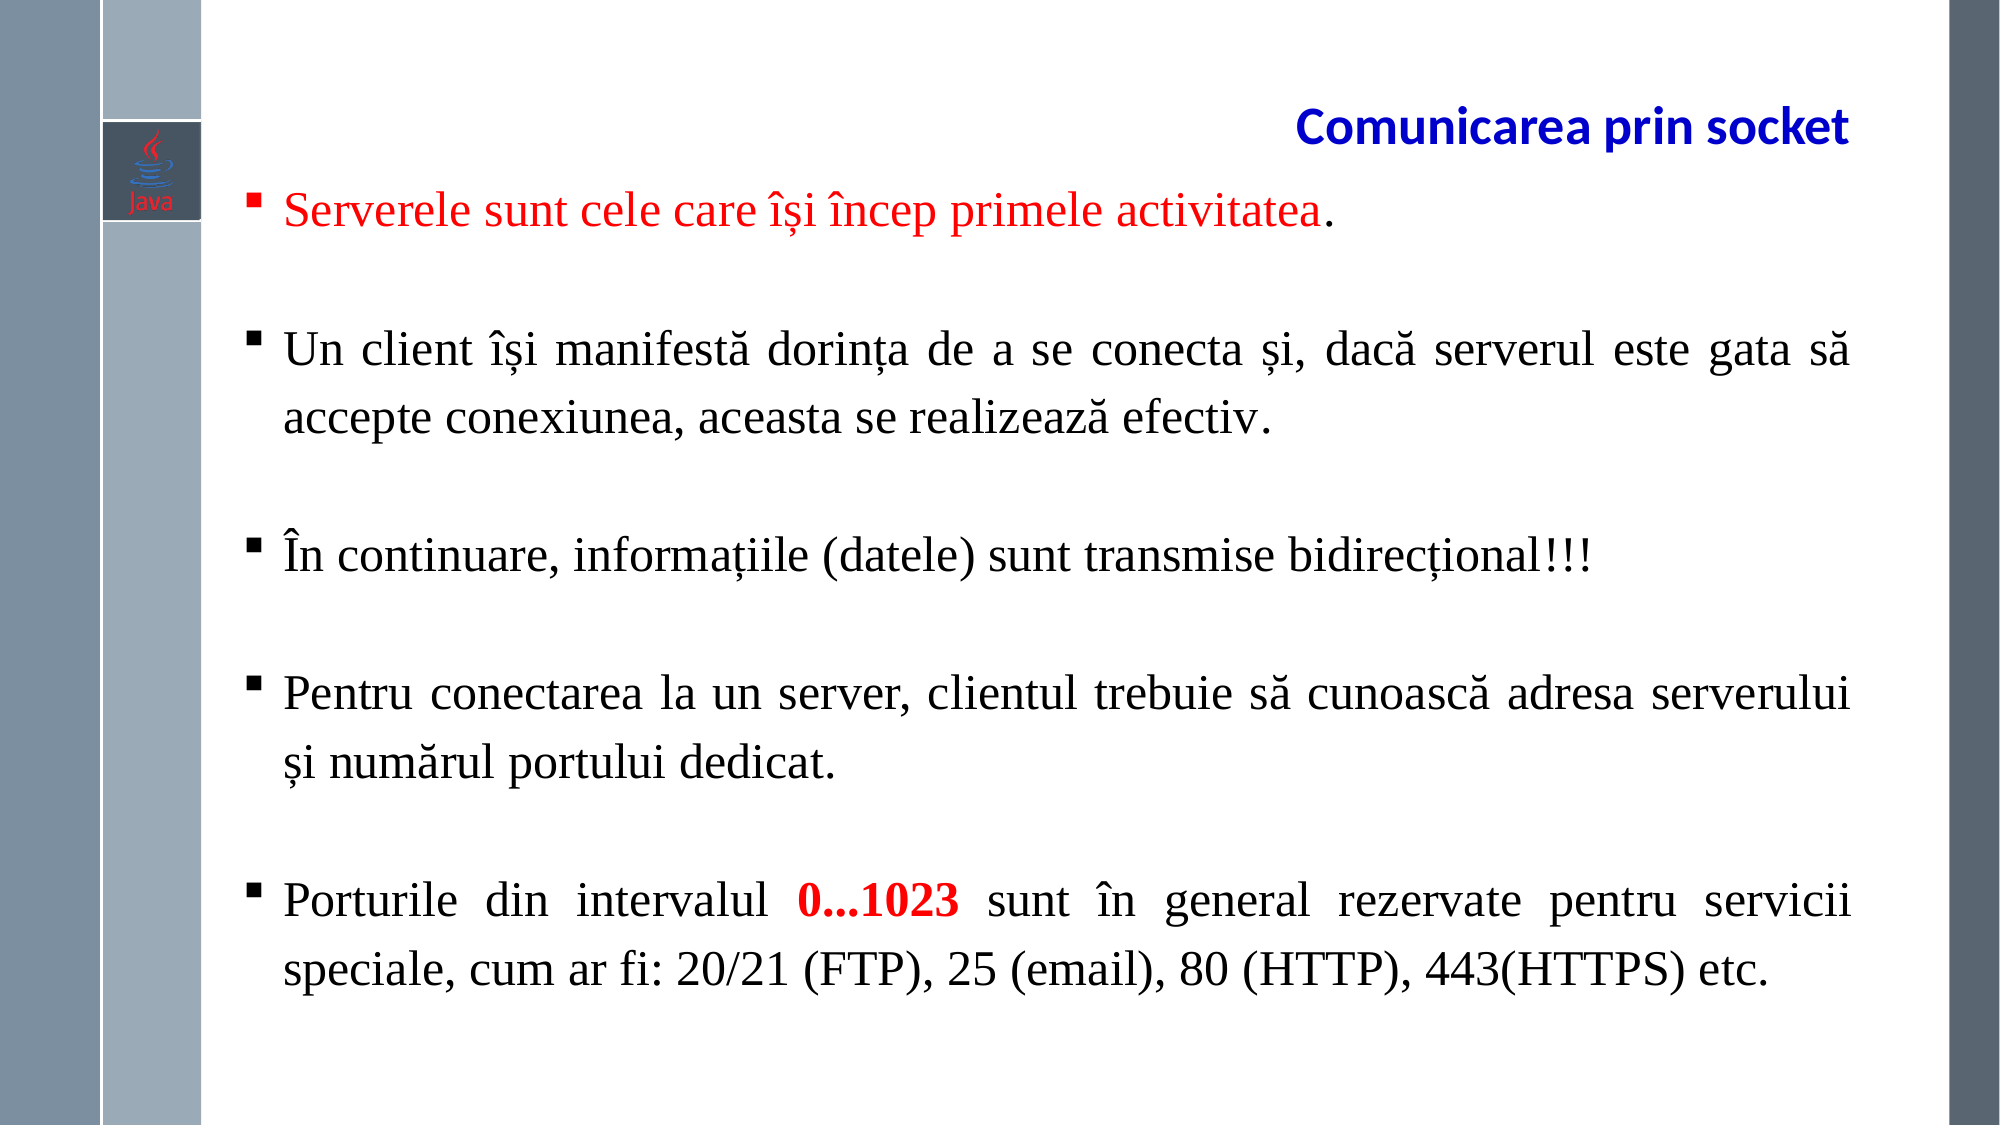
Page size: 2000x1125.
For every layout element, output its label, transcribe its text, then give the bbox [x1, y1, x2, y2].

list Serverele sunt cele care își încep primele activitatea. Un client își manifestă dorința de a se conecta și, dacă serverul este gata să accepte conexiunea, aceasta se realizează efectiv. În continuare, informațiile (datele) sunt transmise bidirecțional!!! Pentru conectarea la un server, clientul trebuie să cunoască adresa serverului și numărul portului dedicat. Porturile din intervalul 0...1023 sunt în general rezervate pentru servicii speciale, cum ar fi: 20/21 (FTP), 25 (email), 80 (HTTP), 443(HTTPS) etc. [227, 160, 1869, 1059]
title Comunicarea prin socket [261, 29, 1867, 160]
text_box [102, 122, 200, 221]
